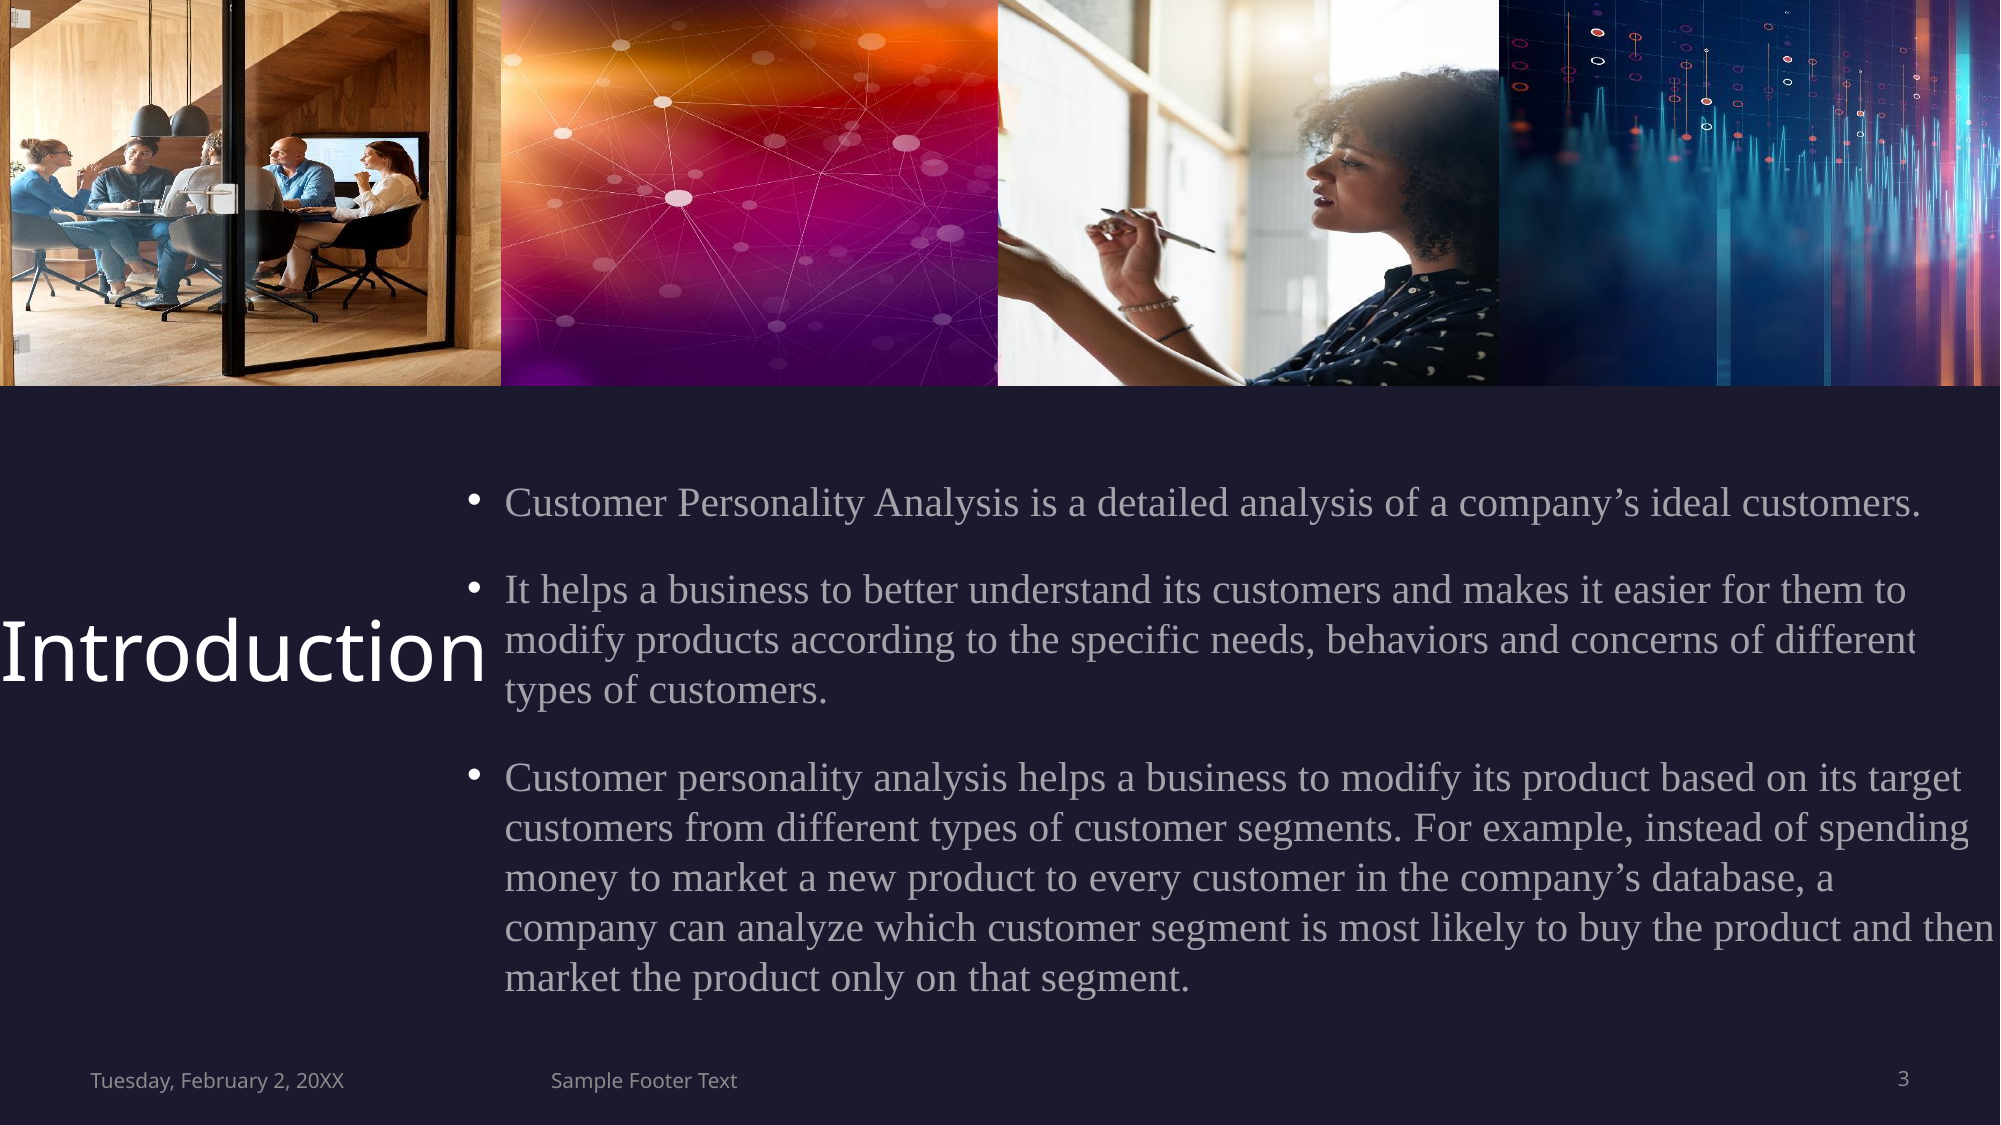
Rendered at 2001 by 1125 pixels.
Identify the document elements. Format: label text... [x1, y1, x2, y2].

title Introduction [0, 609, 467, 866]
list Customer Personality Analysis is a detailed analysis of a company’s ideal customers. It helps a business to better understand its customers and makes it easier for them to modify products according to the specific needs, behaviors and concerns of different types of customers. Customer personality analysis helps a business to modify its product based on its target customers from different types of customer segments. For example, instead of spending money to market a new product to every customer in the company’s database, a company can analyze which customer segment is most likely to buy the product and then market the product only on that segment. [467, 474, 2000, 1125]
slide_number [90, 1067, 467, 1093]
picture [0, 0, 2000, 386]
